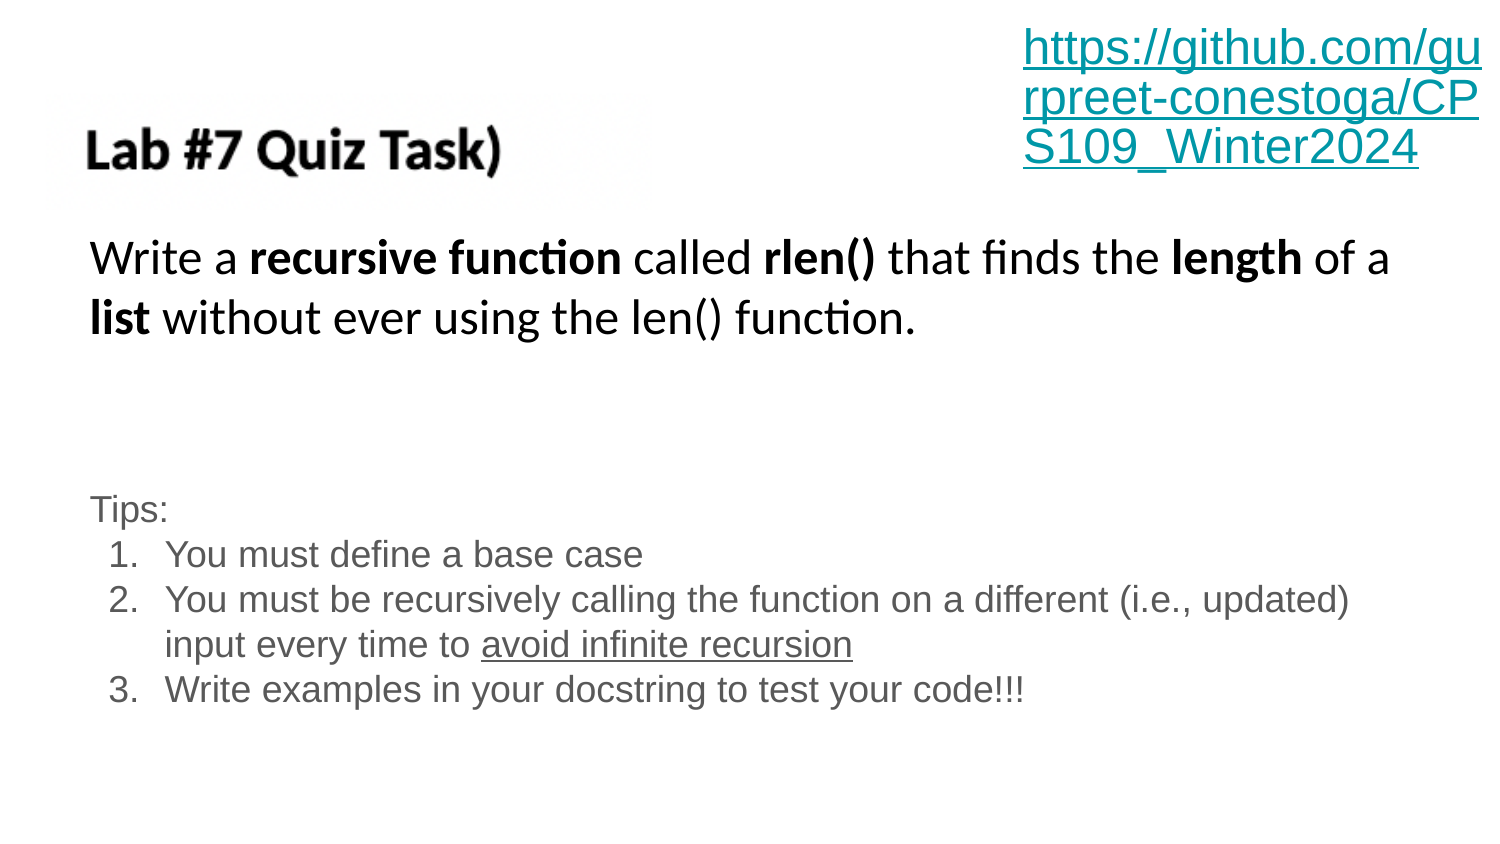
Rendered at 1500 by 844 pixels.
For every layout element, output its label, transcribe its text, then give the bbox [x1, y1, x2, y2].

text_box https://github.com/gurpreet-conestoga/CPS109_Winter2024 [1007, 0, 1500, 90]
text_box Write a recursive function called rlen() that finds the length of a list without ever using the len() function. [74, 209, 1455, 360]
picture [45, 92, 652, 210]
text_box Tips: You must define a base case You must be recursively calling the function on a different (i.e., updated) input every time to avoid infinite recursion Write examples in your docstring to test your code!!! [74, 469, 1378, 725]
